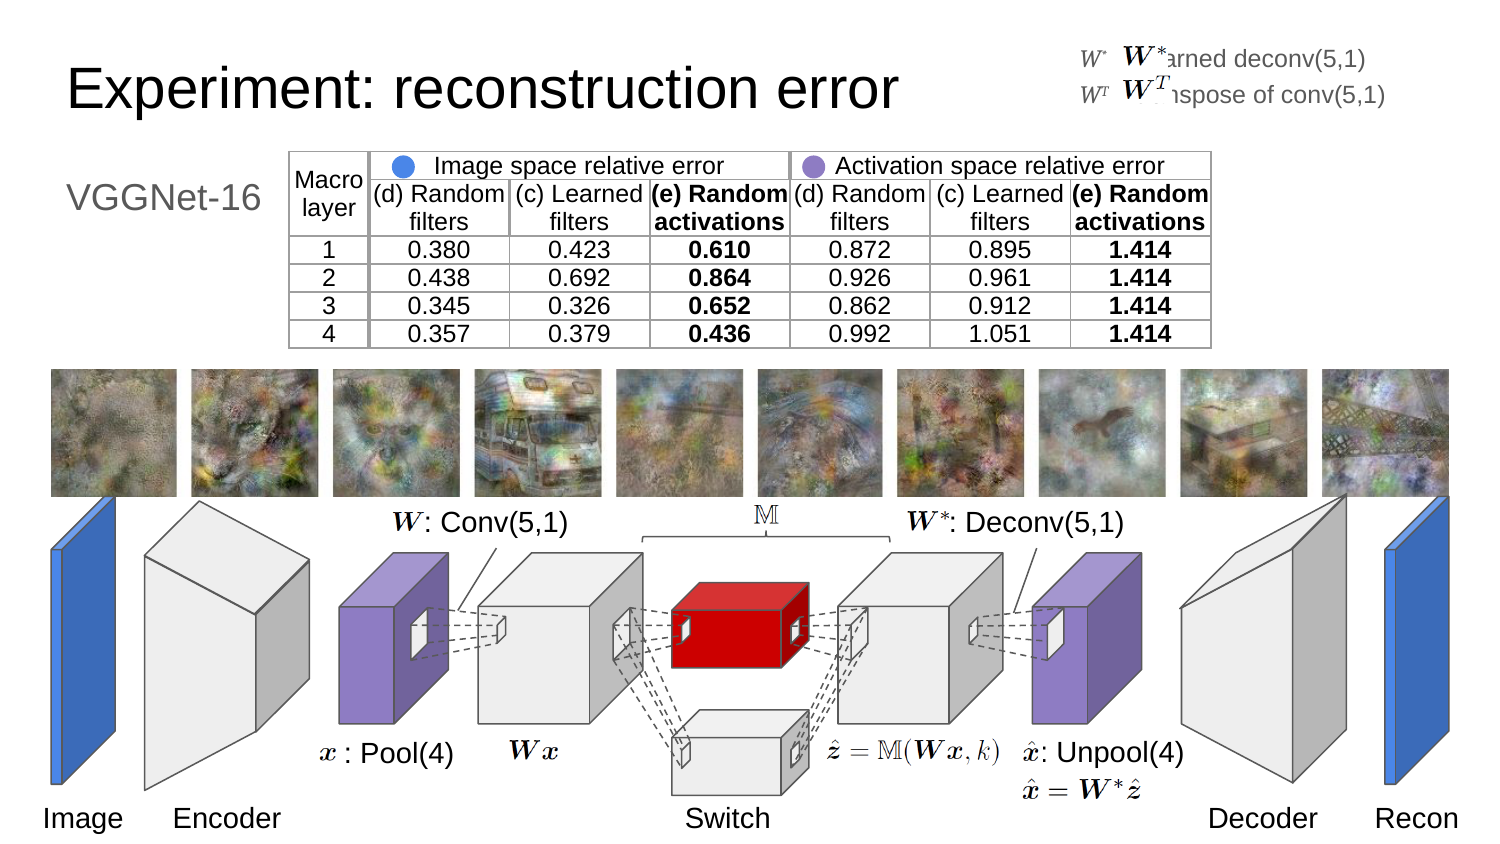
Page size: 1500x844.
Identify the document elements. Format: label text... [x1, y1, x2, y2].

table_header Activation space relative error [792, 152, 1210, 179]
table_cell 1 [290, 237, 367, 263]
table_cell 0.423 [510, 237, 649, 263]
table_cell 4 [290, 321, 367, 347]
table_cell 1.414 [1071, 293, 1210, 319]
table_cell 0.961 [931, 265, 1070, 291]
table_cell 0.380 [371, 237, 509, 263]
text_box [802, 155, 826, 179]
table_cell 0.436 [651, 321, 789, 347]
table_cell (d) Random filters [791, 180, 929, 235]
table_cell 0.326 [510, 293, 649, 319]
picture [50, 369, 1450, 489]
table_cell (e) Random activations [1071, 180, 1210, 235]
table_cell 0.872 [791, 237, 929, 263]
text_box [889, 36, 1480, 110]
table_cell 0.864 [651, 265, 789, 291]
text_box [391, 155, 415, 179]
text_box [20, 489, 1480, 844]
table_cell 1.414 [1071, 321, 1210, 347]
table_cell 0.610 [651, 237, 789, 263]
table_header Image space relative error [371, 152, 788, 179]
title Experiment: reconstruction error [51, 35, 1449, 130]
table_cell 0.992 [791, 321, 929, 347]
table_cell (d) Random filters [371, 180, 508, 235]
table_cell 0.438 [371, 265, 509, 291]
table_cell 2 [290, 265, 367, 291]
table_cell 0.862 [791, 293, 929, 319]
table_cell 0.895 [931, 237, 1070, 263]
table_cell 0.345 [371, 293, 509, 319]
table_cell (e) Random activations [651, 180, 789, 235]
list VGGNet-16 [51, 151, 1449, 368]
table_cell 1.051 [931, 321, 1070, 347]
table_cell (c) Learned filters [511, 180, 649, 235]
table_cell 0.357 [371, 321, 509, 347]
table_cell 1.414 [1071, 265, 1210, 291]
table_cell 0.652 [651, 293, 789, 319]
table_cell 0.912 [931, 293, 1070, 319]
table_cell 3 [290, 293, 367, 319]
table_header Macro layer [290, 152, 367, 235]
table_cell 1.414 [1071, 237, 1210, 263]
table_cell (c) Learned filters [931, 180, 1070, 235]
table_cell 0.926 [791, 265, 929, 291]
table_cell 0.379 [510, 321, 649, 347]
table_cell 0.692 [510, 265, 649, 291]
